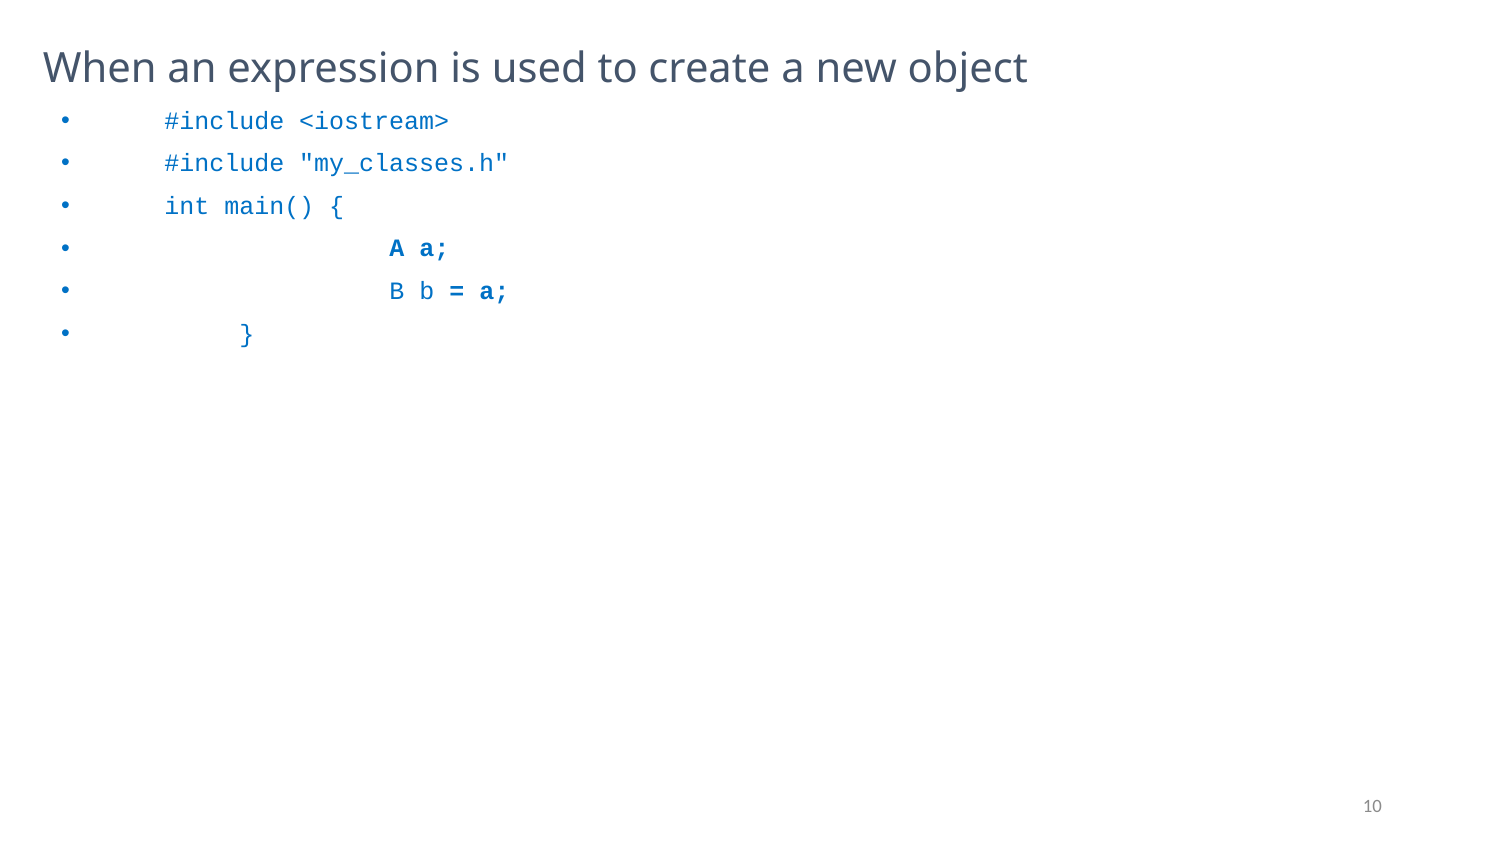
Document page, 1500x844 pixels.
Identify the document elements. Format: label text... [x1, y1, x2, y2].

list #include <iostream> #include "my_classes.h" int main() { A a; B b = a; } [46, 100, 1396, 686]
title When an expression is used to create a new object [27, 21, 1378, 117]
slide_number 10 [1059, 782, 1397, 827]
